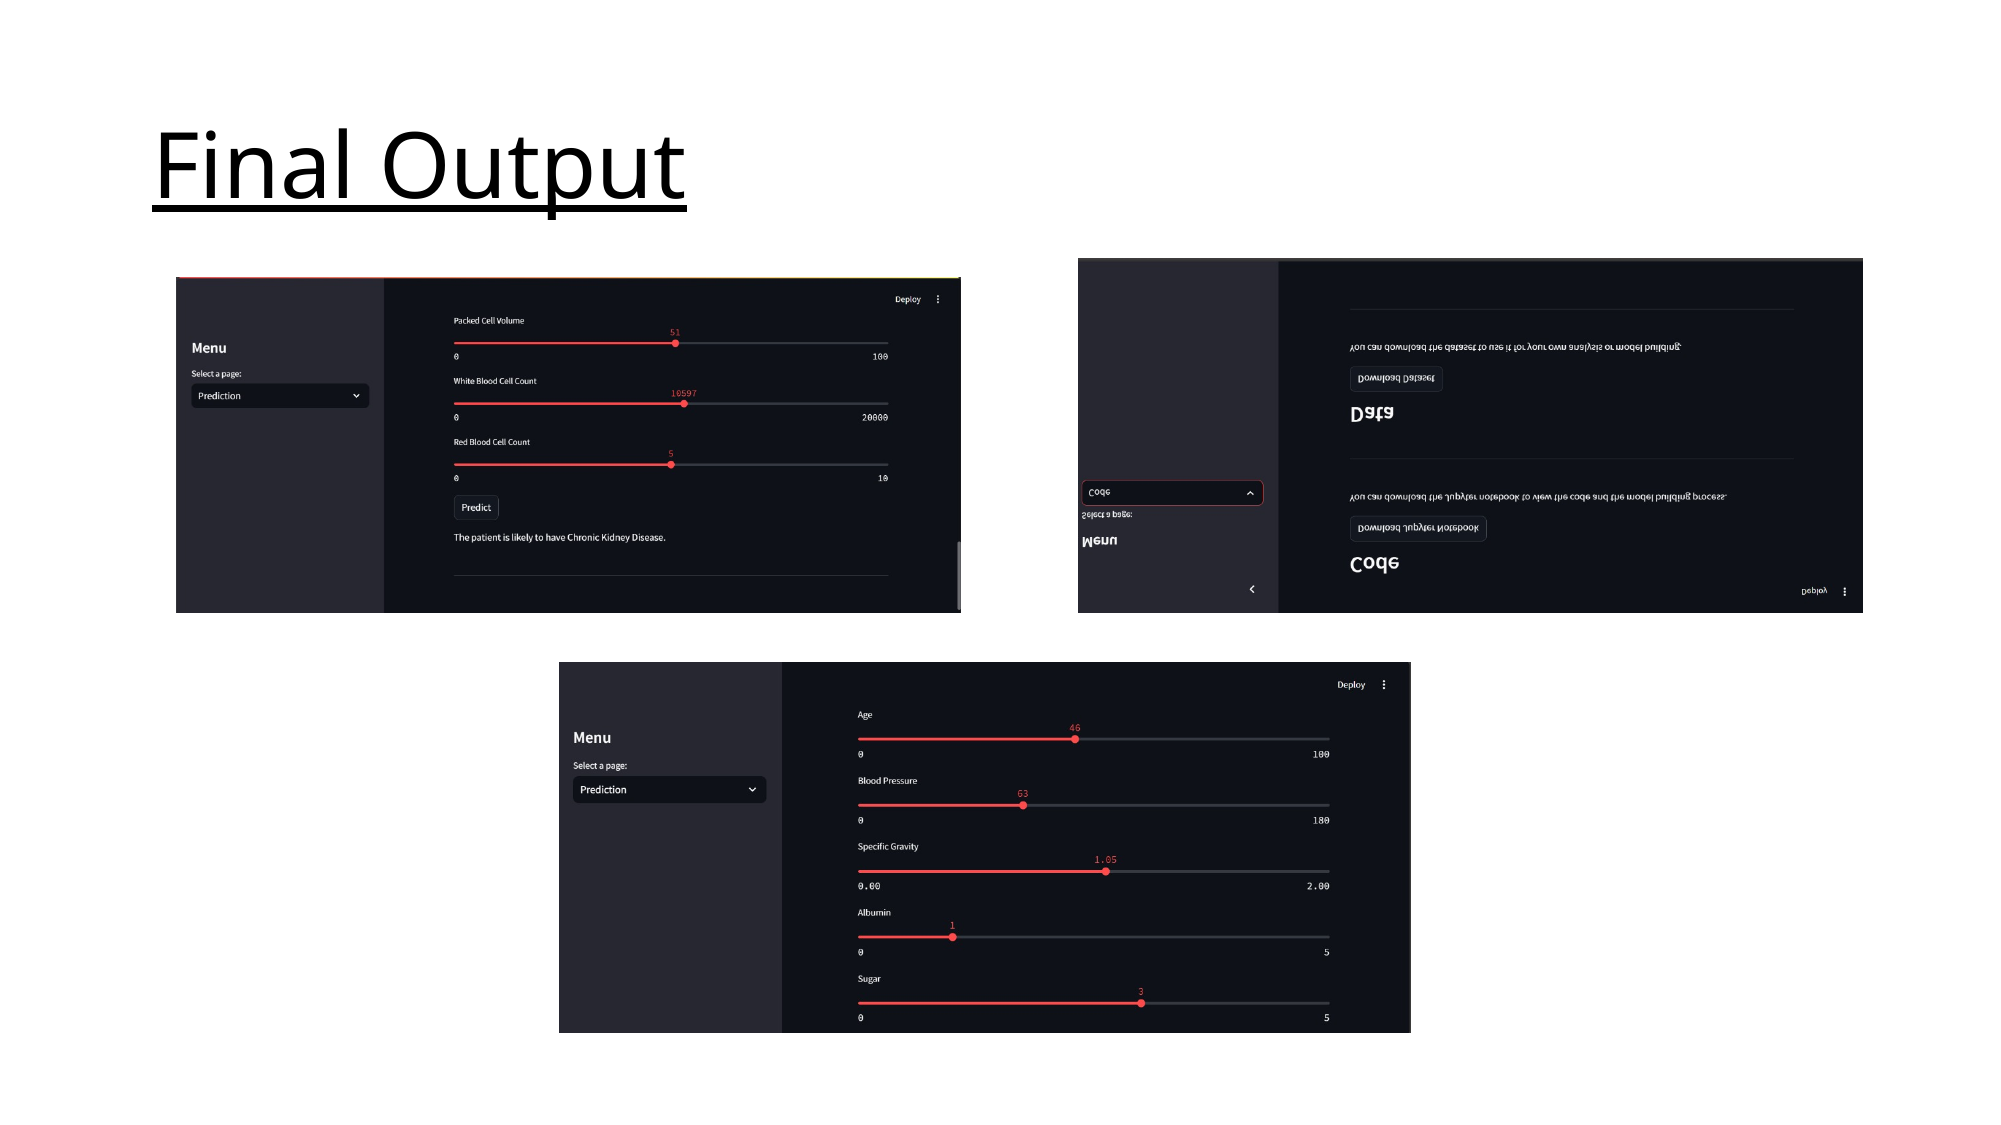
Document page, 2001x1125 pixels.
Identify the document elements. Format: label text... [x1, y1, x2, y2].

title Final Output [137, 59, 1863, 278]
picture [559, 662, 1411, 1034]
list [175, 276, 962, 613]
picture [1077, 257, 1863, 613]
